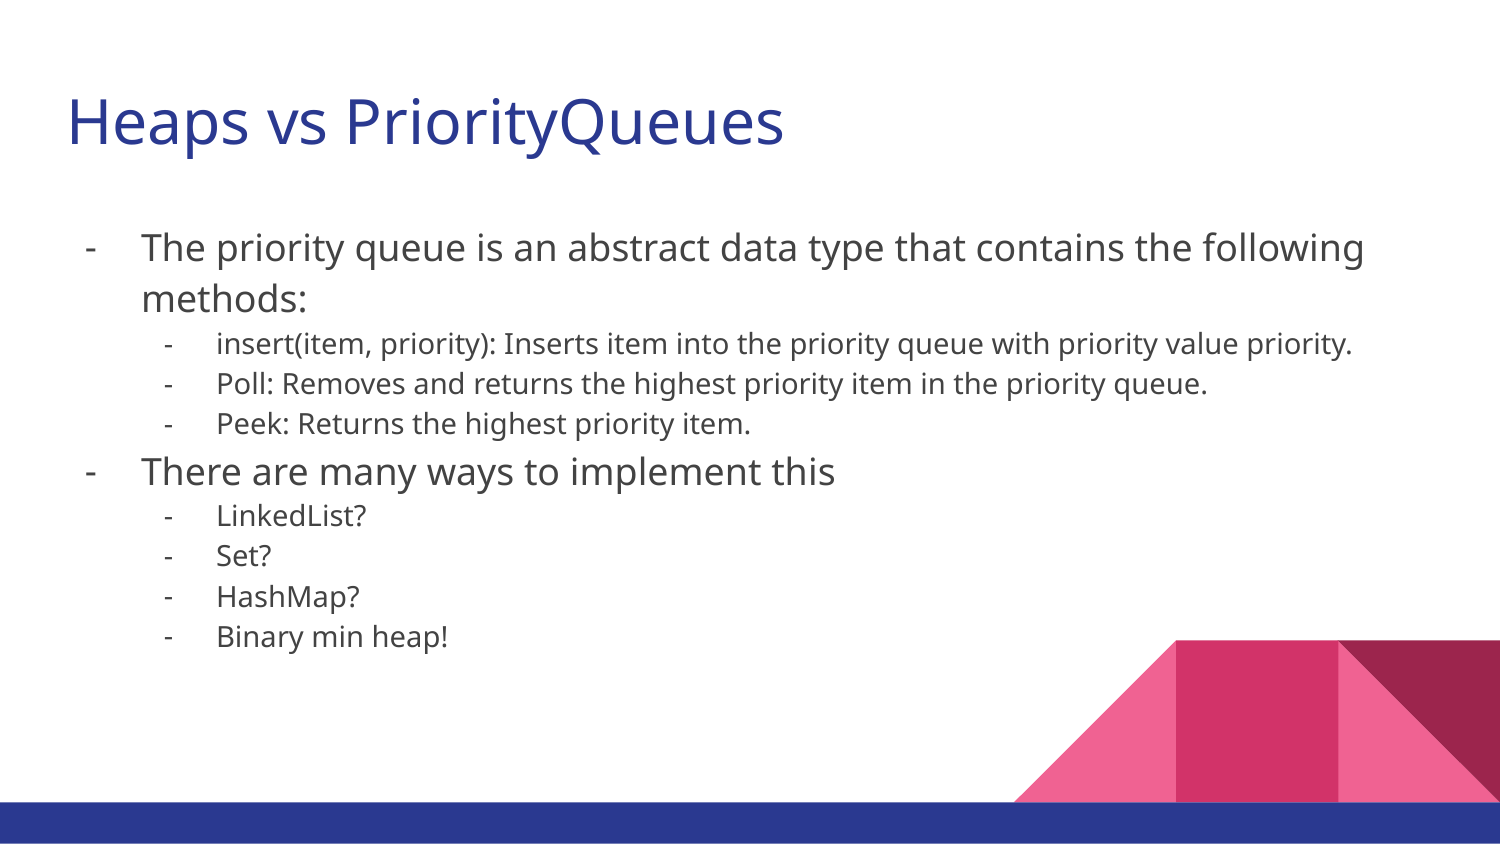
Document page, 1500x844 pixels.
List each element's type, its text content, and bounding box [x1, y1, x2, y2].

list The priority queue is an abstract data type that contains the following methods: insert(item, priority): Inserts item into the priority queue with priority value priority. Poll: Removes and returns the highest priority item in the priority queue. Peek: Returns the highest priority item. There are many ways to implement this LinkedList? Set? HashMap? Binary min heap! [51, 201, 1449, 750]
title Heaps vs PriorityQueues [51, 67, 1449, 167]
